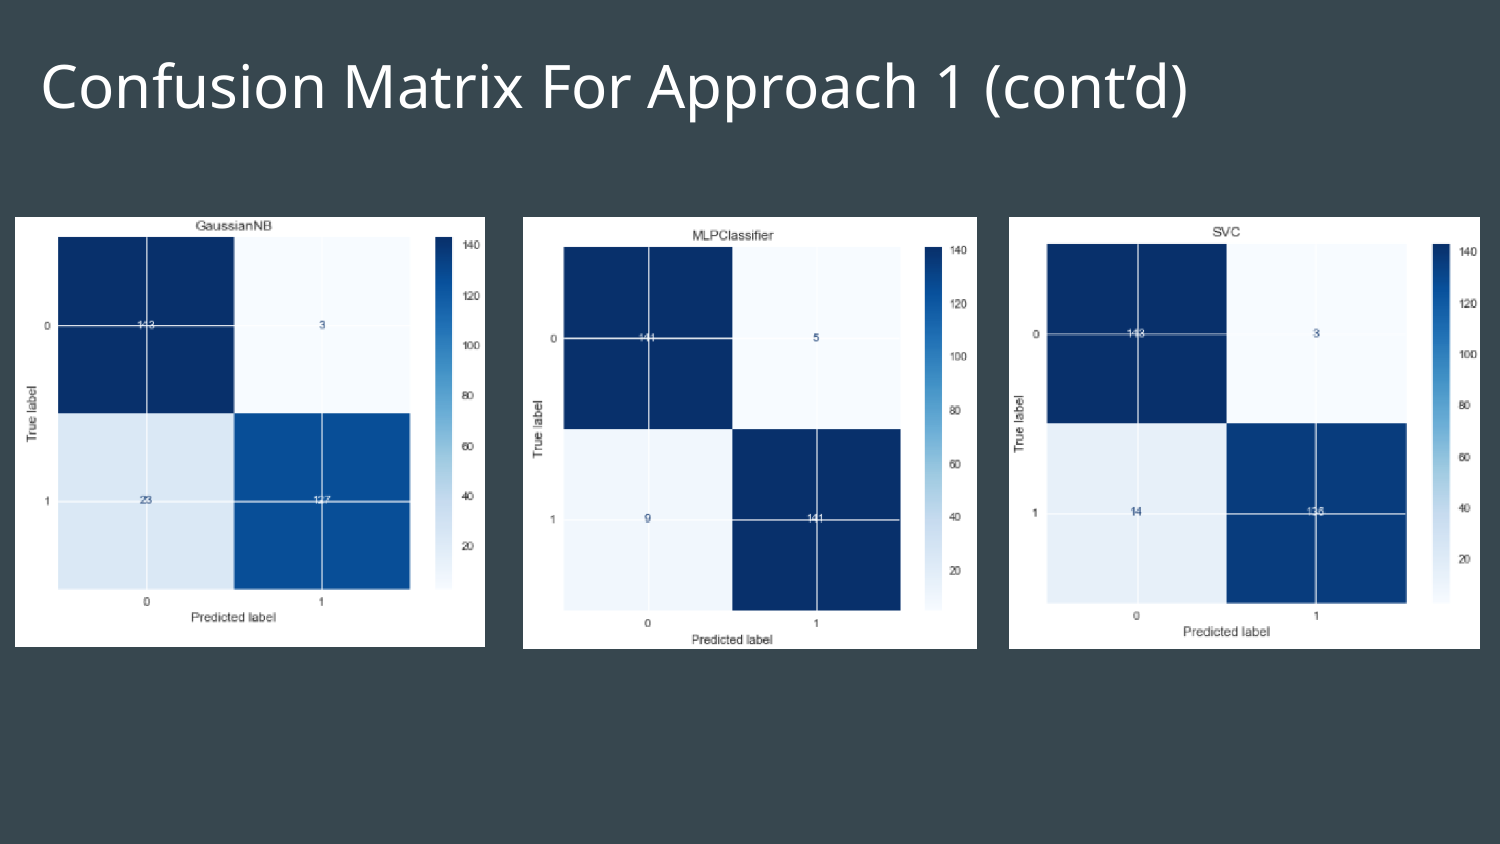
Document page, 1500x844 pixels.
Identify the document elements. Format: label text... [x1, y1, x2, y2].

picture [14, 217, 486, 648]
title Confusion Matrix For Approach 1 (cont’d) [25, 34, 1424, 137]
picture [1009, 217, 1480, 649]
picture [523, 217, 977, 649]
